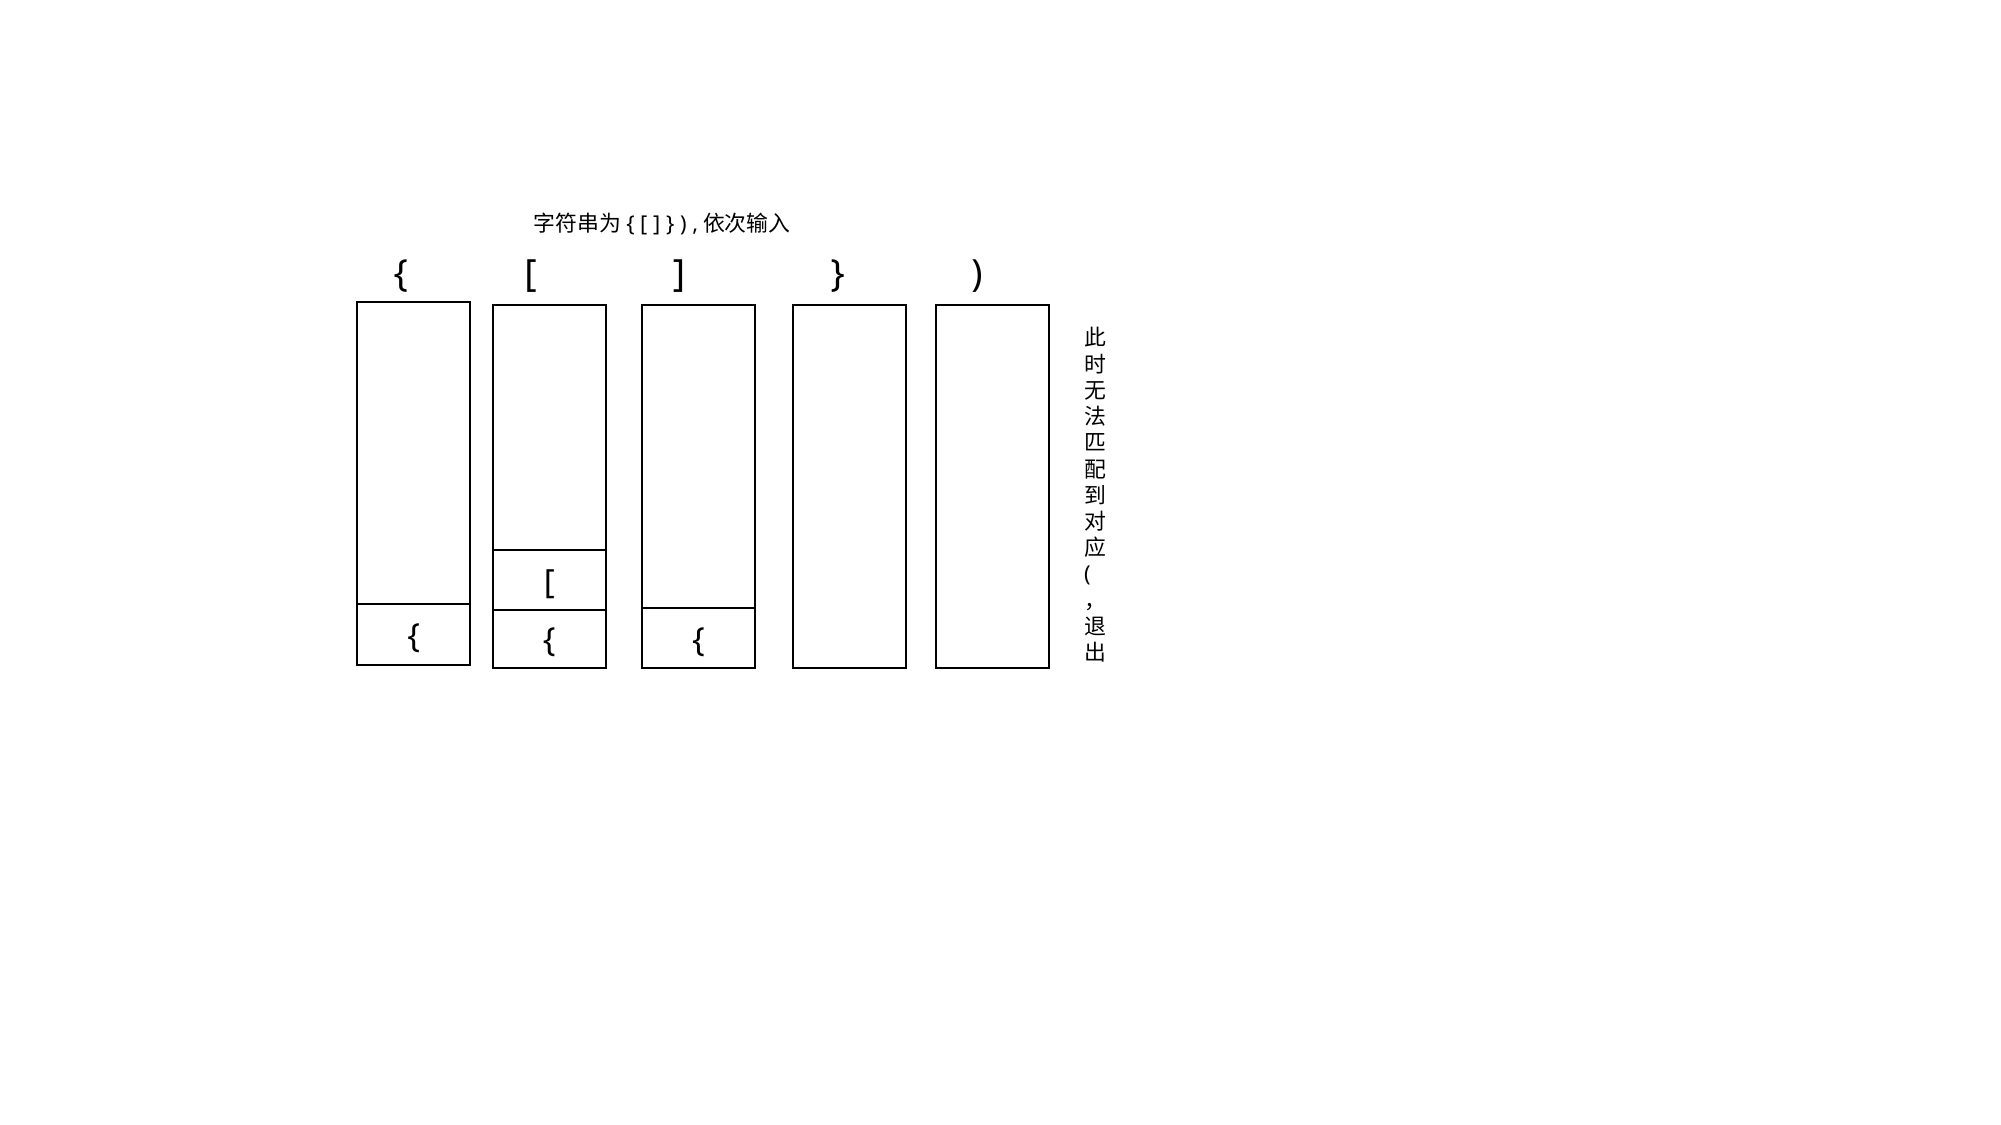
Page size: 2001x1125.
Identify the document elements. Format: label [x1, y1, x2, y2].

text_box [310, 201, 1120, 669]
